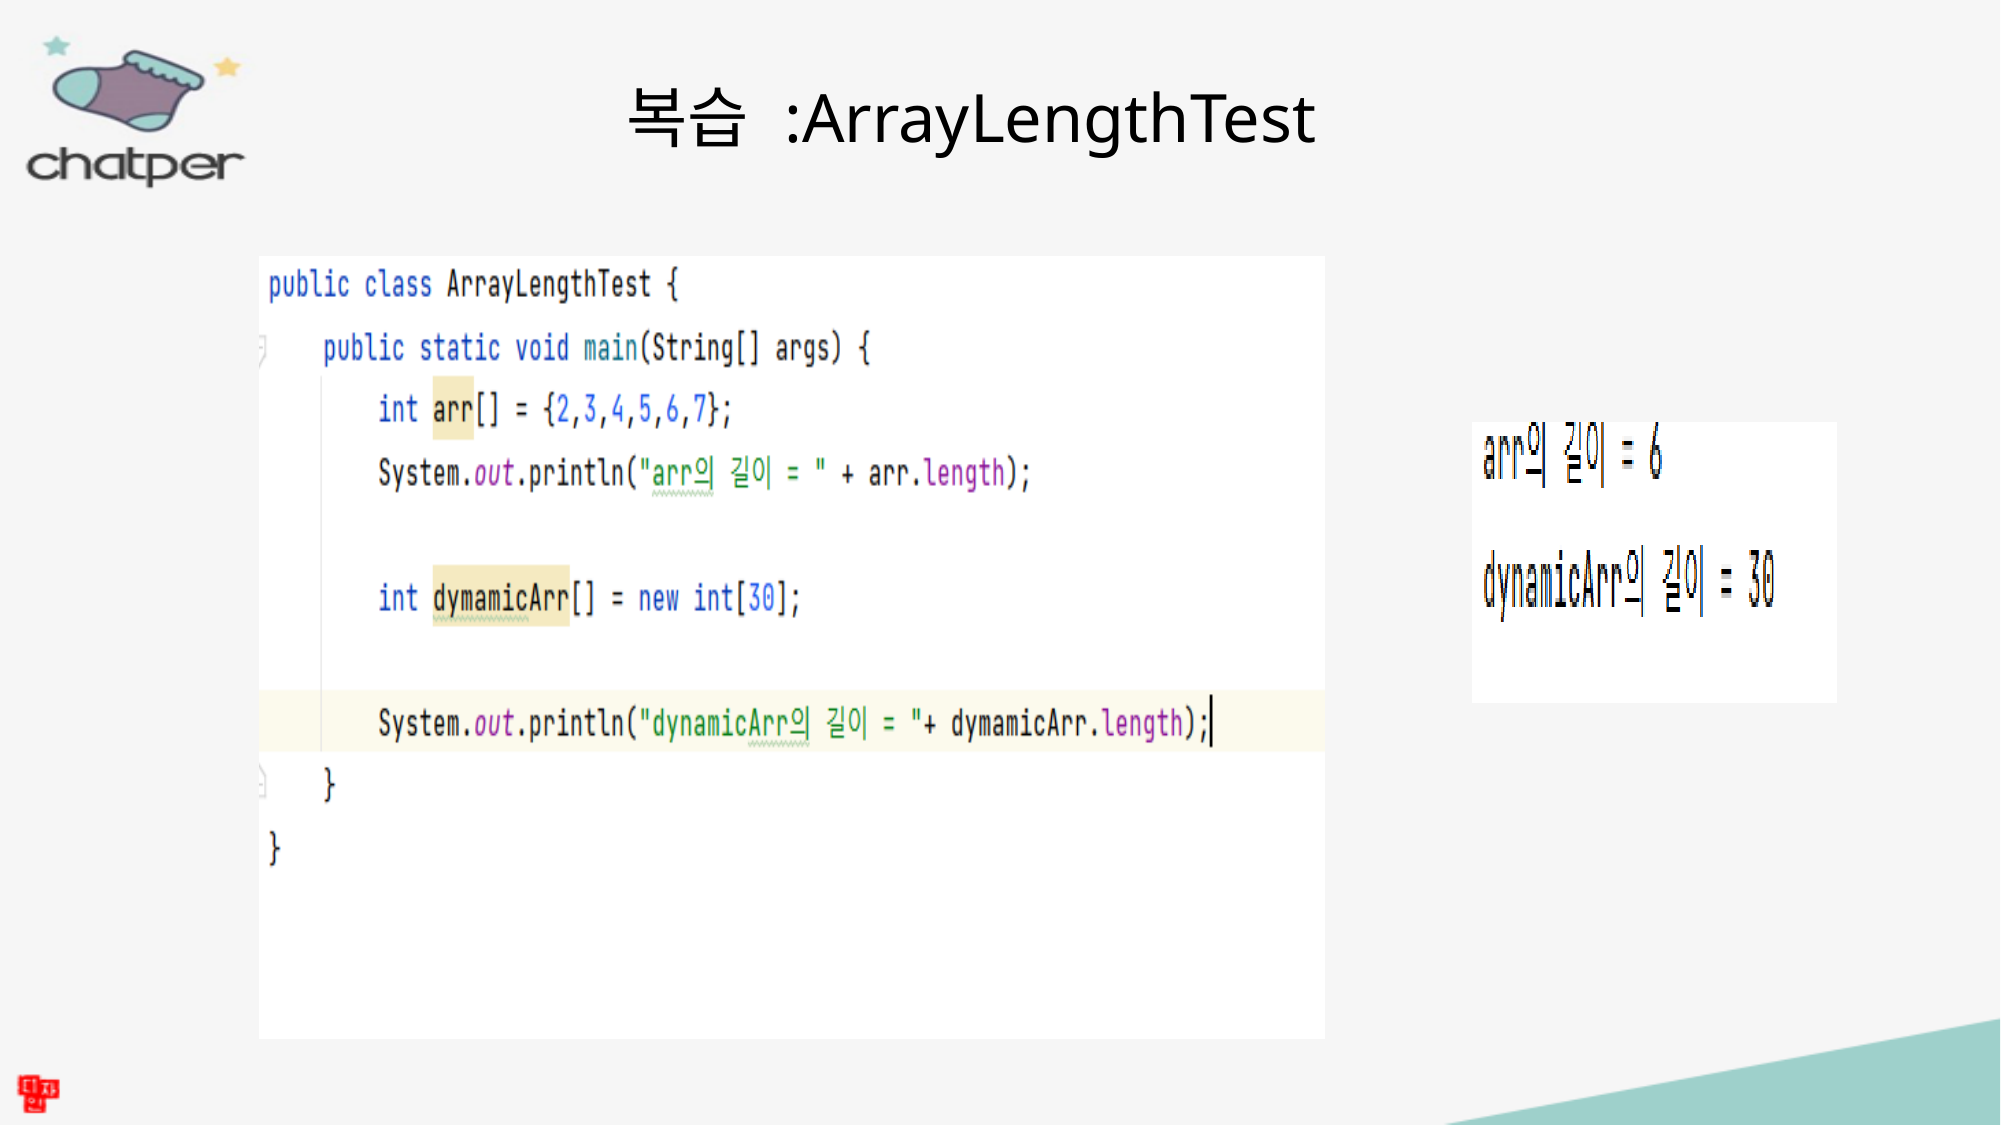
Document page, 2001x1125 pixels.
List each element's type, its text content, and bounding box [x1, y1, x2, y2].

text_box 복습 :ArrayLengthTest [361, 68, 1582, 163]
picture [0, 0, 2001, 1125]
